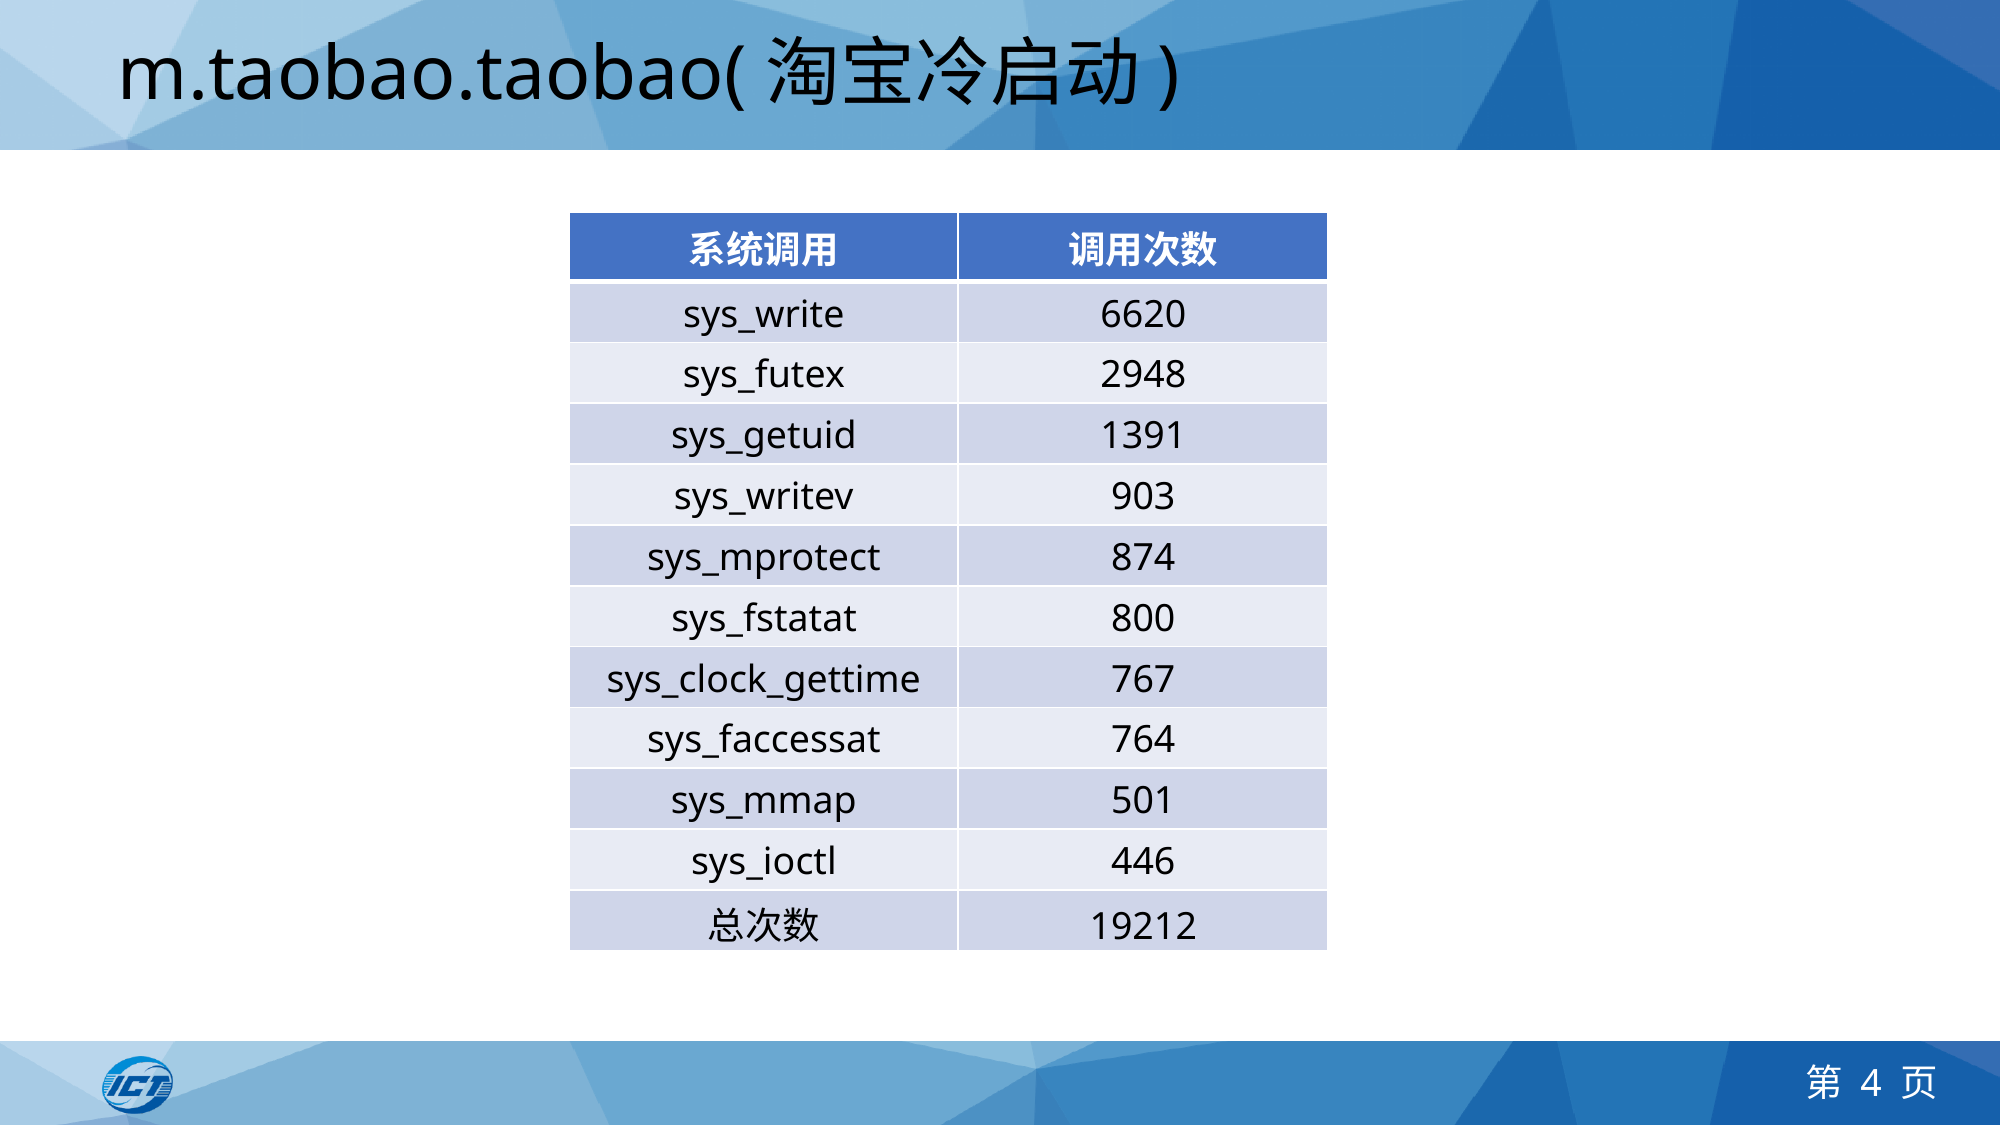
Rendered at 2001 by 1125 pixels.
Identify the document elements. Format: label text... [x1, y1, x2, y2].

table_cell sys_fstatat [570, 587, 957, 646]
table_cell 764 [959, 708, 1327, 767]
title m.taobao.taobao(淘宝冷启动) [102, 13, 1828, 137]
slide_number 第 4 页 [1503, 1057, 1954, 1112]
table_cell 19212 [959, 891, 1327, 950]
table_cell sys_faccessat [570, 708, 957, 767]
table_cell sys_mprotect [570, 526, 957, 585]
picture [0, 1041, 2000, 1125]
table_cell 800 [959, 587, 1327, 646]
table_cell 874 [959, 526, 1327, 585]
table_cell 903 [959, 465, 1327, 524]
table_header 调用次数 [959, 213, 1327, 279]
table_cell 1391 [959, 404, 1327, 463]
picture [0, 0, 2000, 150]
table_header 系统调用 [570, 213, 957, 279]
table_cell sys_write [570, 284, 957, 342]
table_cell sys_ioctl [570, 830, 957, 889]
table_cell 767 [959, 647, 1327, 707]
table_cell 6620 [959, 284, 1327, 342]
table_cell sys_writev [570, 465, 957, 524]
table_cell 446 [959, 830, 1327, 889]
table_cell sys_mmap [570, 769, 957, 828]
table_cell sys_clock_gettime [570, 647, 957, 707]
table_cell 501 [959, 769, 1327, 828]
table_cell 总次数 [570, 891, 957, 950]
table_cell 2948 [959, 343, 1327, 402]
table_cell sys_futex [570, 343, 957, 402]
table_cell sys_getuid [570, 404, 957, 463]
